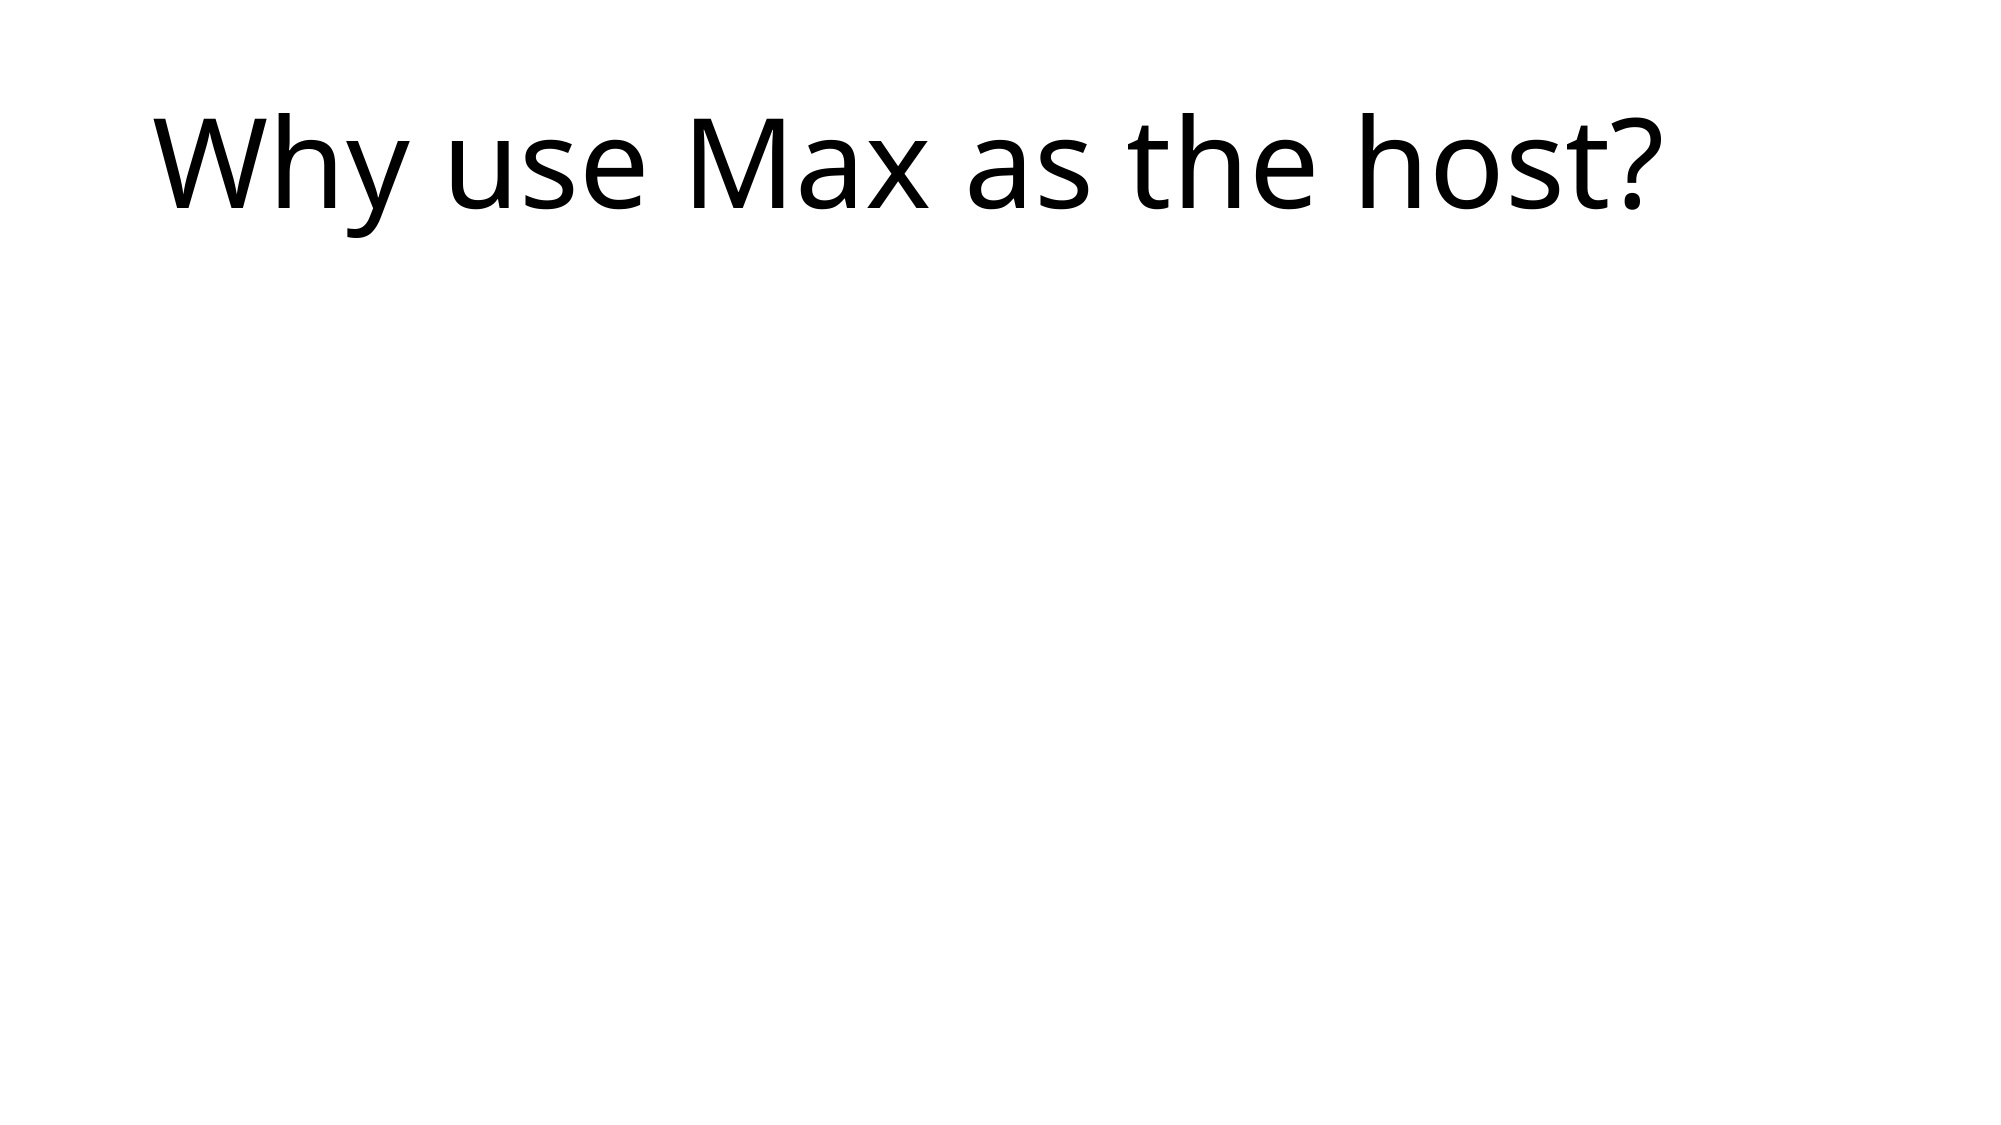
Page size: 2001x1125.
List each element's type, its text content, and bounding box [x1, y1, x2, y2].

title Why use Max as the host? [137, 59, 1863, 278]
